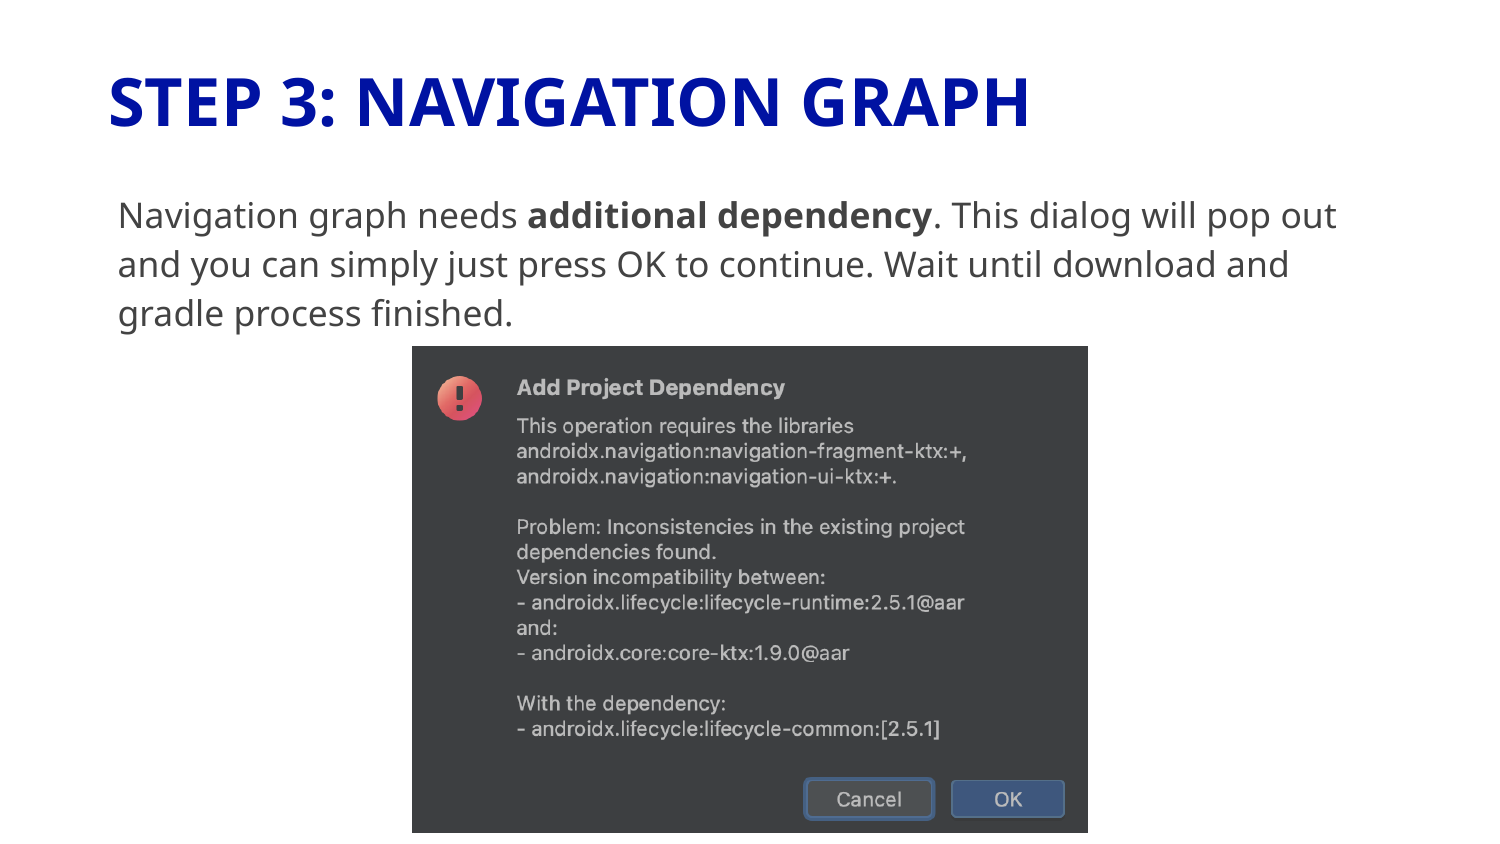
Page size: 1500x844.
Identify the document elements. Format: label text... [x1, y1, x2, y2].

picture [412, 346, 1088, 834]
subtitle Navigation graph needs additional dependency. This dialog will pop out and you can simply just press OK to continue. Wait until download and gradle process finished. [102, 171, 1365, 751]
title STEP 3: NAVIGATION GRAPH [93, 64, 1155, 135]
